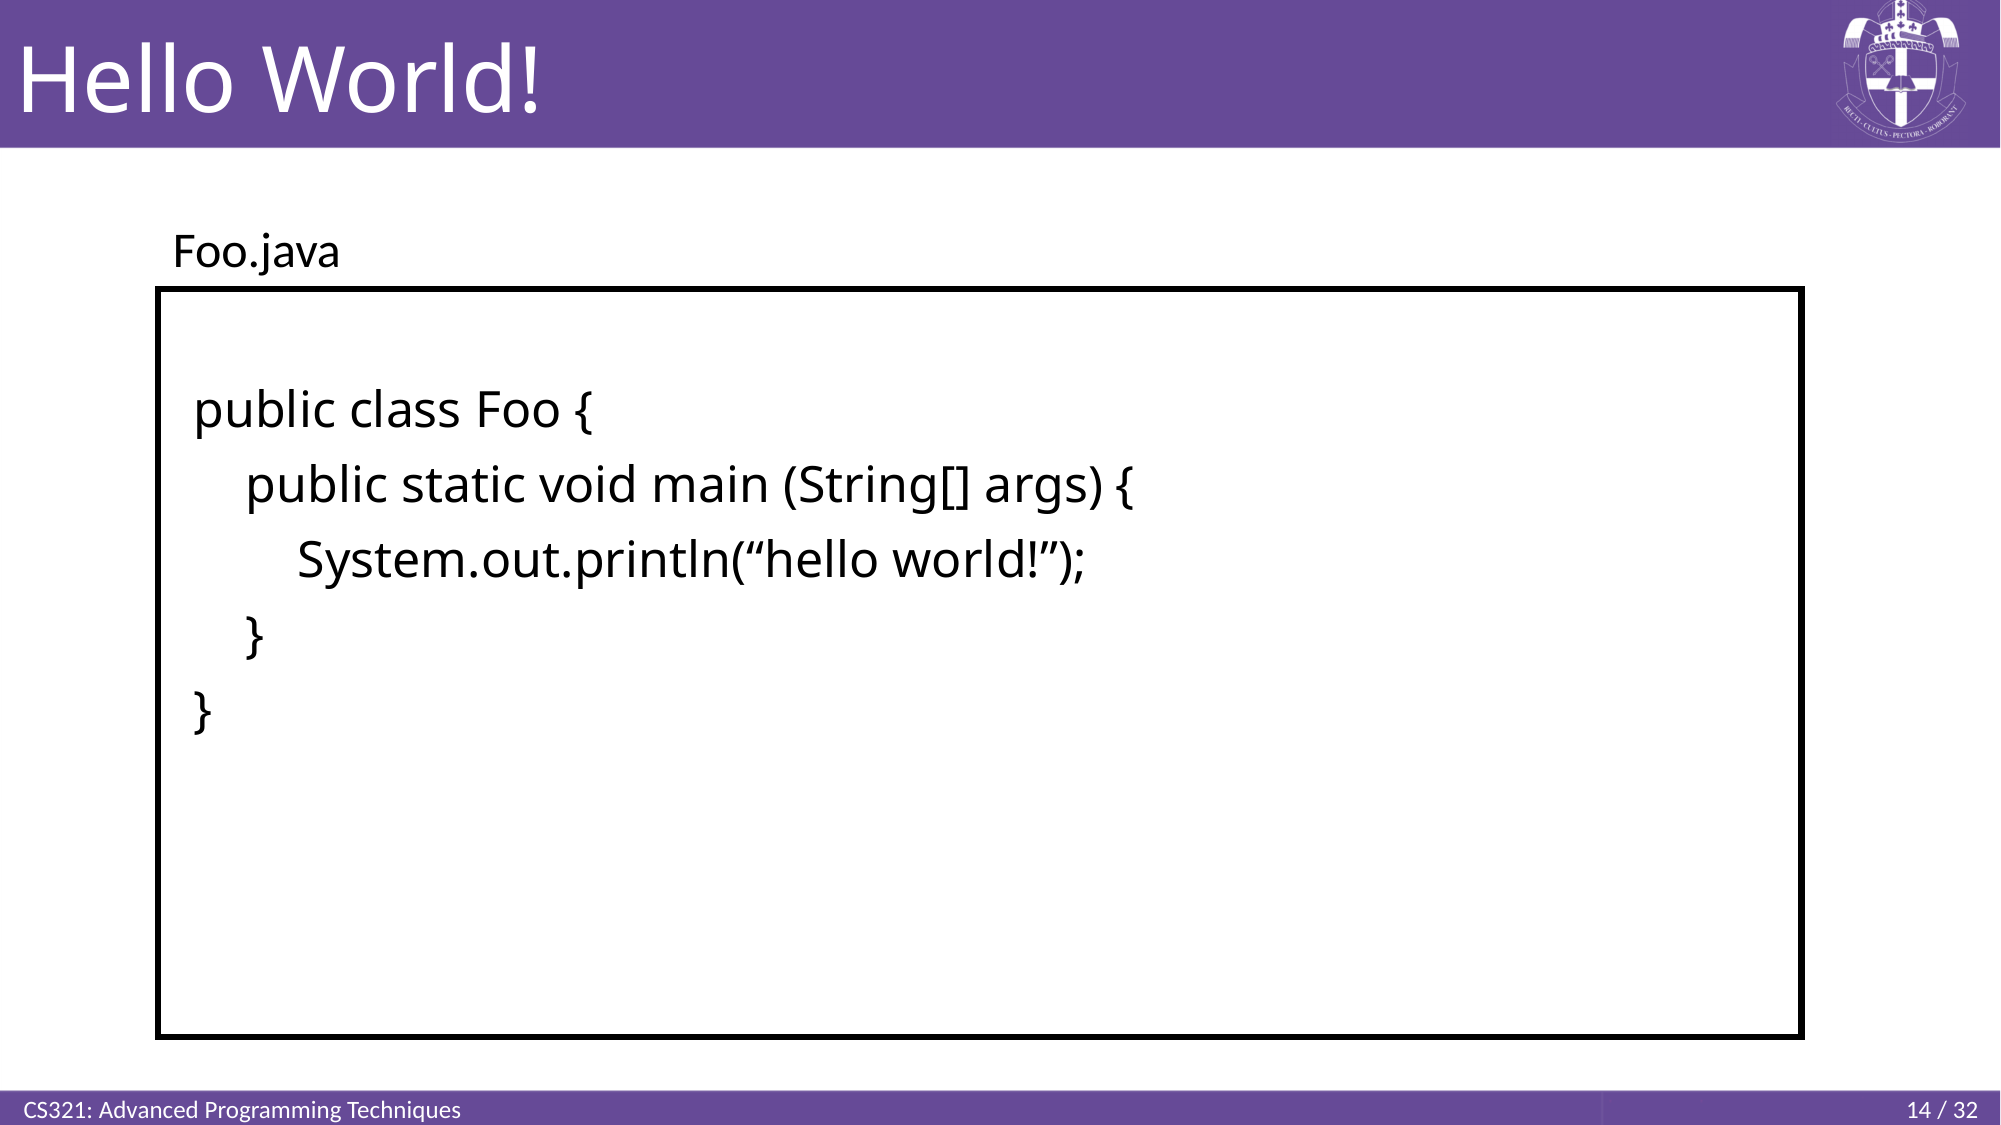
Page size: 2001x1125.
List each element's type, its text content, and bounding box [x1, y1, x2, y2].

slide_number 13 / 32 [1862, 1078, 1994, 1125]
text_box Foo.java [158, 209, 650, 285]
picture [499, 1078, 1862, 1125]
footer CS321: Advanced Programming Techniques [8, 1078, 499, 1125]
text_box [158, 288, 1802, 1037]
title Hello World! [0, 0, 1725, 192]
text_box public class Foo { public static void main (String[] args) { System.out.println(“hello world!”); } } [179, 377, 2000, 1078]
picture [0, 0, 2001, 1125]
